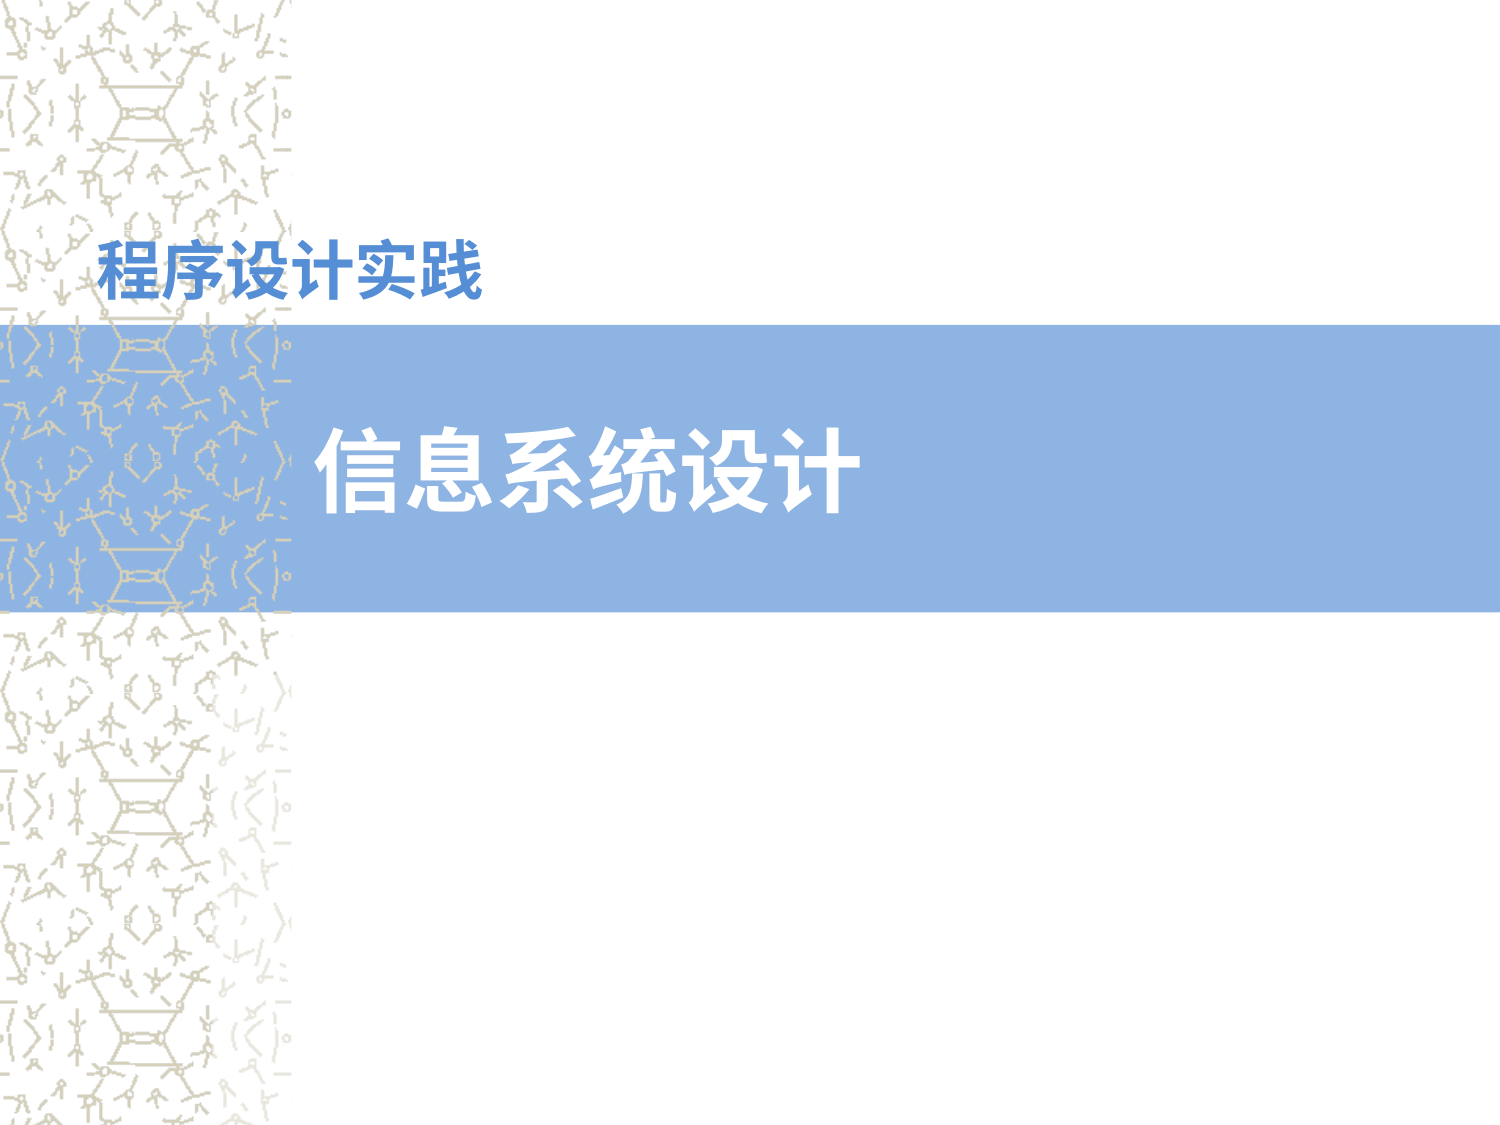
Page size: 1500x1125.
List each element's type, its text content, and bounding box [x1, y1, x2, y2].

picture [0, 0, 292, 1125]
text_box 程序设计实践 [81, 222, 996, 315]
title 信息系统设计 [300, 337, 1500, 600]
